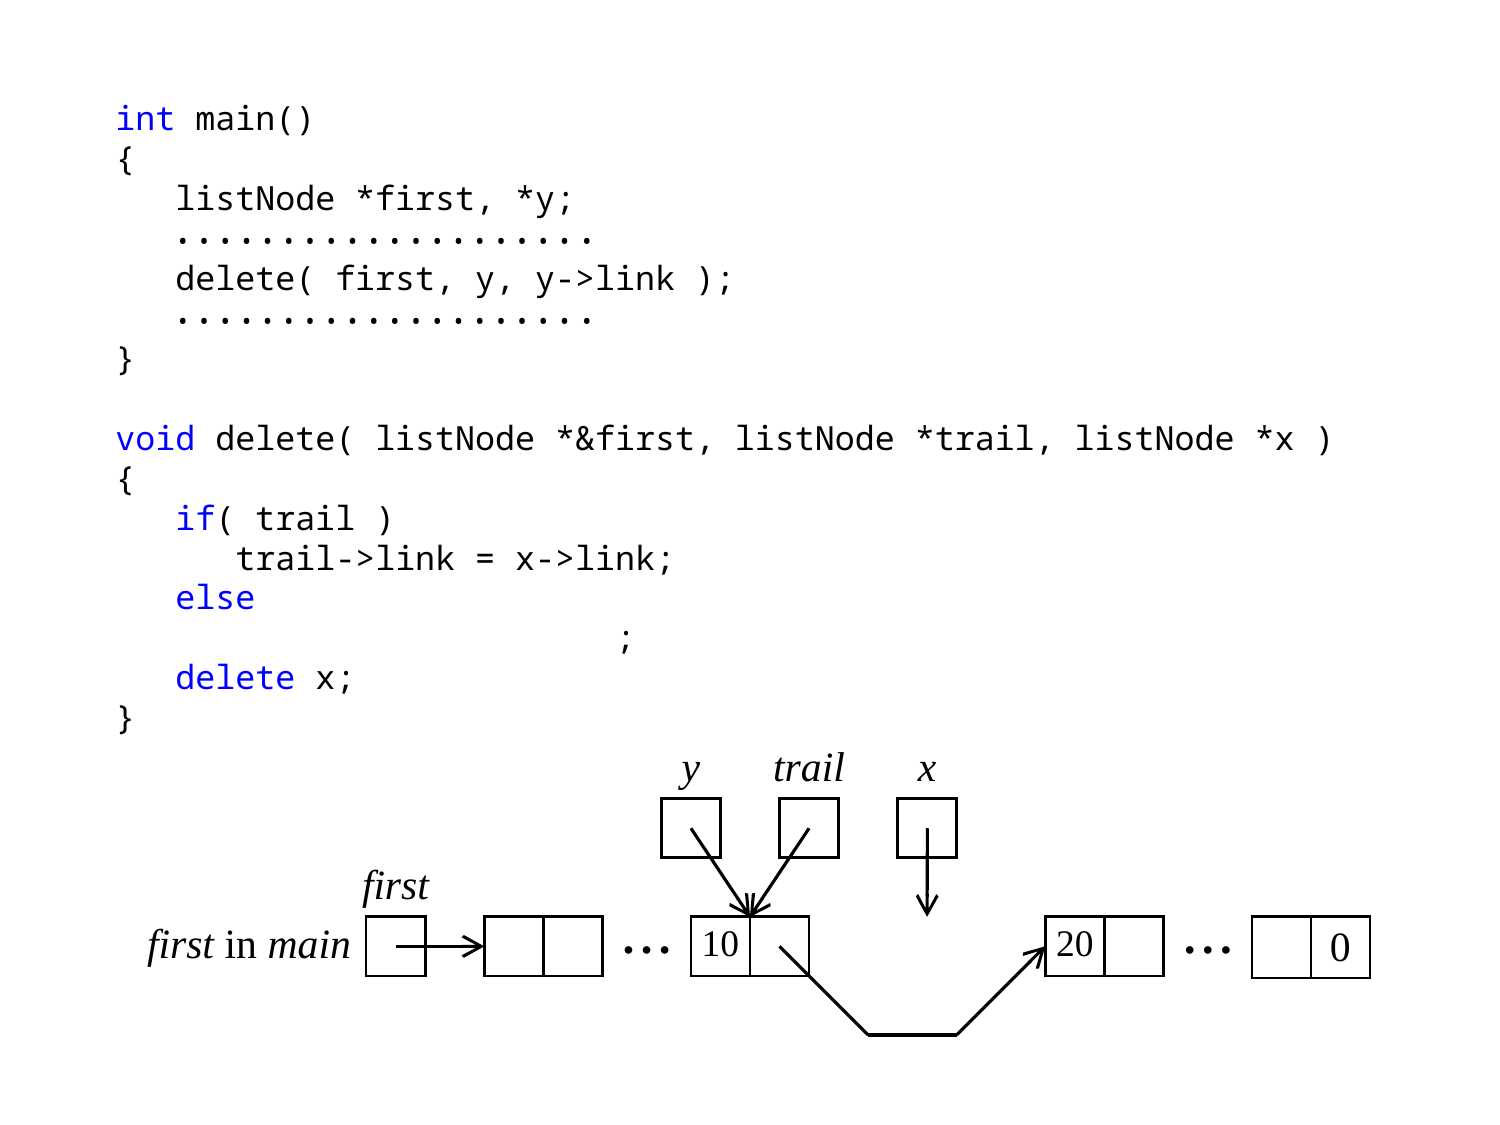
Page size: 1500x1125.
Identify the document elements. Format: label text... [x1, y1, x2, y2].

table_header 20 [1047, 918, 1103, 975]
text_box first in main [129, 916, 365, 976]
table_header [663, 800, 719, 856]
table_header [1253, 918, 1310, 977]
table_header [899, 800, 955, 856]
text_box y [661, 739, 721, 797]
table_header [1106, 918, 1162, 975]
table_header 0 [1312, 918, 1369, 977]
text_box first [336, 857, 455, 917]
text_box x [897, 739, 957, 797]
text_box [779, 946, 869, 1036]
table_header [545, 918, 601, 975]
text_box ⋯ [602, 916, 691, 976]
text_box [956, 946, 1046, 1036]
text_box ⋯ [1163, 916, 1252, 976]
text_box trail [749, 739, 868, 799]
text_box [749, 827, 810, 917]
table_header [751, 924, 808, 975]
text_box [690, 827, 749, 917]
table_header [367, 918, 424, 975]
table_header 10 [692, 924, 749, 975]
list int main() { listNode *first, *y; •••••••••••••••••••• delete( first, y, y->link ); •••••••••••••••••••• } void delete( listNode *&first, listNode *trail, listNode *x ) { if( trail ) trail->link = x->link; else first = first->link; delete x; } [100, 89, 1400, 740]
table_header [486, 918, 542, 975]
table_header [781, 800, 837, 856]
